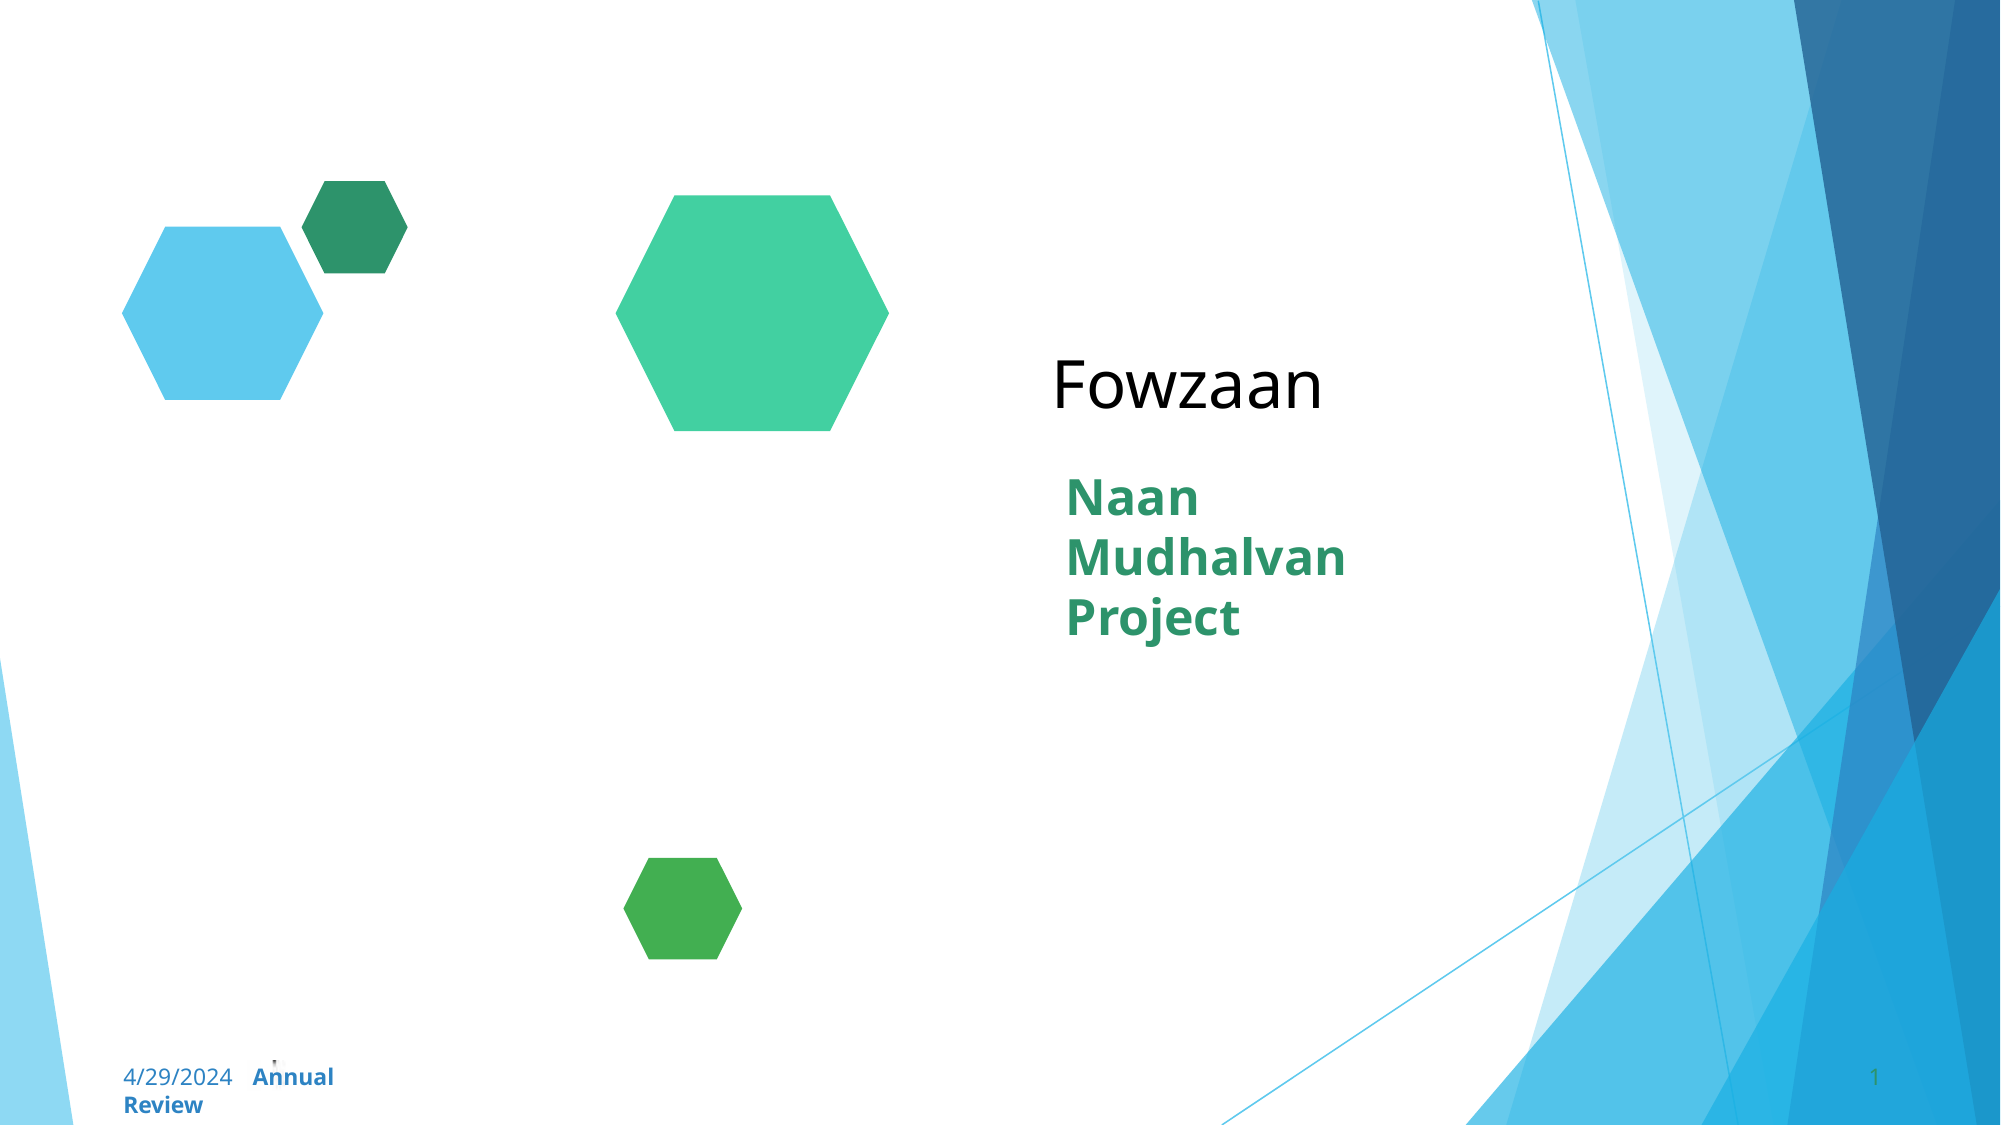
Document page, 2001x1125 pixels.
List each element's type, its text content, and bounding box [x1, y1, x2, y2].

text_box Naan Mudhalvan Project [1063, 462, 1476, 645]
text_box [623, 857, 743, 960]
text_box [615, 195, 890, 432]
slide_number 1 [1849, 1061, 1890, 1125]
picture [110, 1060, 463, 1094]
text_box Fowzaan [1049, 339, 1476, 422]
text_box 4/29/2024 Annual Review [121, 1103, 417, 1118]
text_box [121, 180, 408, 401]
